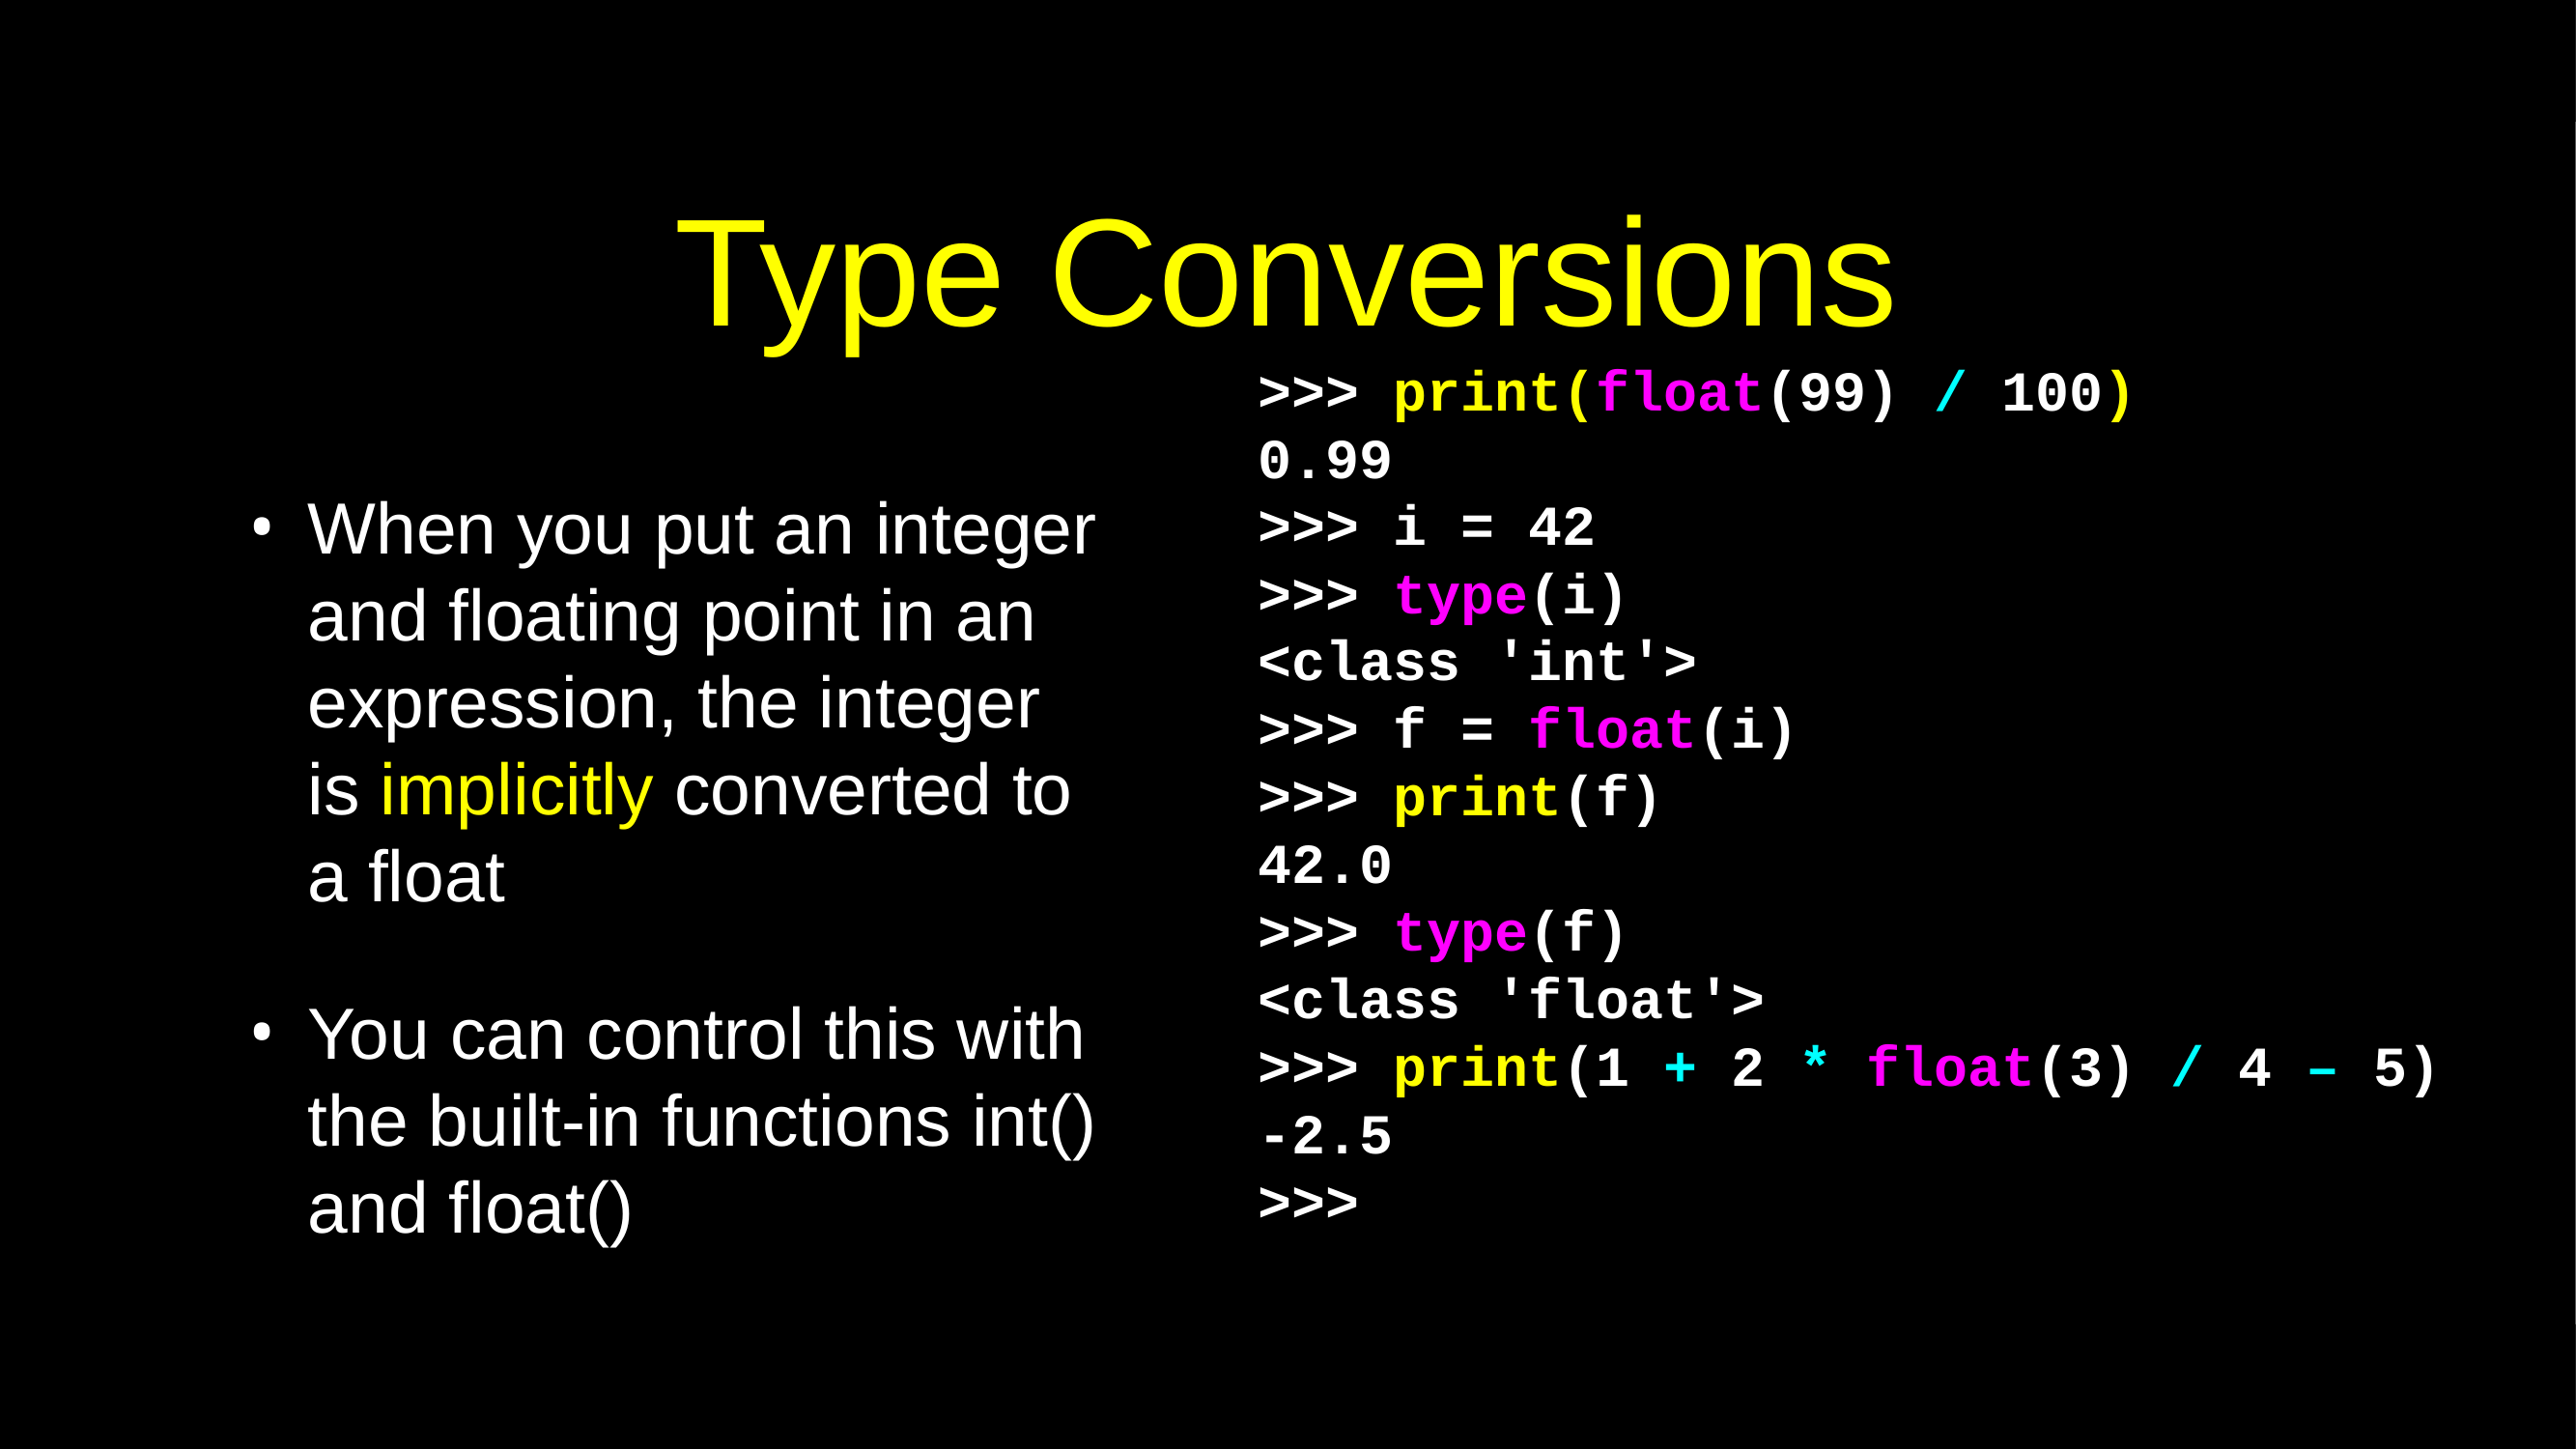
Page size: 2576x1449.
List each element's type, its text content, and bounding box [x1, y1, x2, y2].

text_box >>> print(float(99) / 100) 0.99 >>> i = 42 >>> type(i) <class 'int'> >>> f = float(i) >>> print(f) 42.0 >>> type(f) <class 'float'> >>> print(1 + 2 * float(3) / 4 – 5) -2.5 >>> [1258, 270, 2506, 1317]
title Type Conversions [183, 127, 2391, 403]
list When you put an integer and floating point in an expression, the integer is implicitly converted to a float You can control this with the built-in functions int() and float() [183, 412, 1115, 1317]
